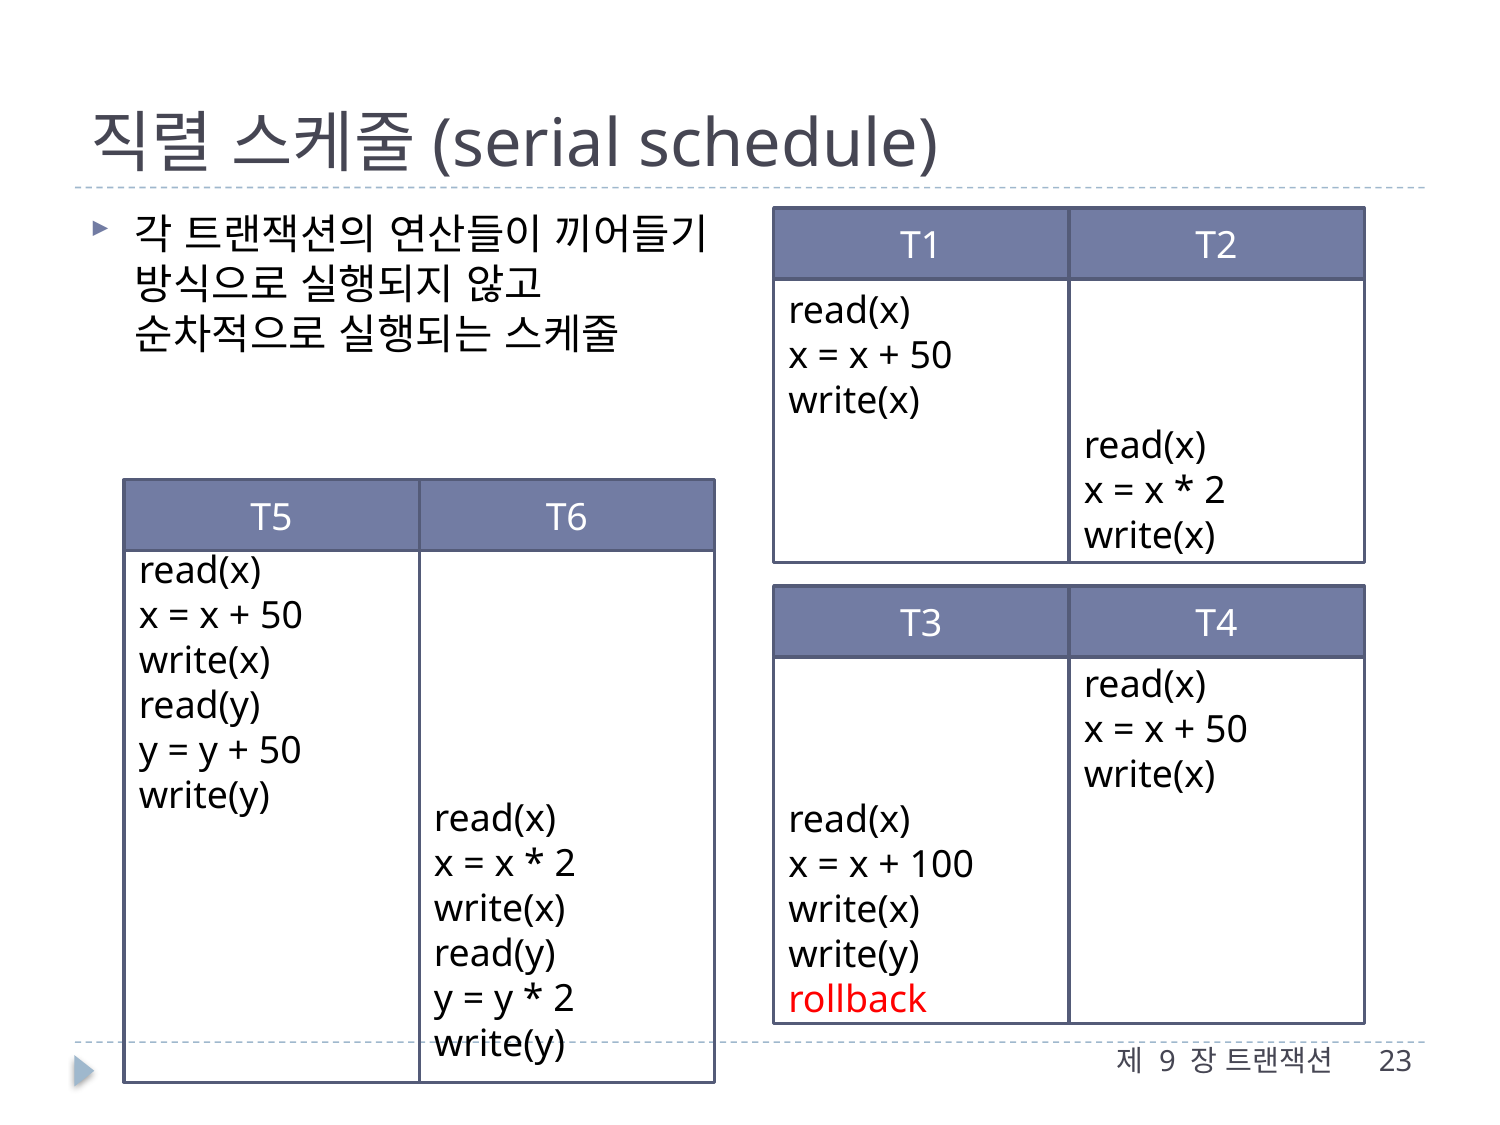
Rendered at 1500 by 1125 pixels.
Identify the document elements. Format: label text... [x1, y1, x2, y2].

text_box read(x) x = x * 2 write(x) read(y) y = y * 2 write(y) [418, 549, 716, 1084]
text_box T1 [772, 206, 1067, 277]
text_box read(x) x = x + 50 write(x) [1067, 655, 1366, 1025]
list 각 트랜잭션의 연산들이 끼어들기 방식으로 실행되지 않고 순차적으로 실행되는 스케줄 [75, 200, 739, 1010]
footer 제 9 장 트랜잭션 [778, 1035, 1349, 1096]
text_box T2 [1067, 206, 1366, 277]
text_box T3 [772, 584, 1067, 655]
text_box T5 [122, 478, 418, 549]
title 직렬 스케줄(serial schedule) [75, 24, 1425, 188]
slide_number 23 [1364, 1035, 1471, 1096]
text_box read(x) x = x + 50 write(x) read(y) y = y + 50 write(y) [122, 549, 418, 1084]
text_box read(x) x = x + 50 write(x) [772, 277, 1067, 564]
text_box T4 [1067, 584, 1366, 655]
text_box read(x) x = x + 100 write(x) write(y) rollback [772, 655, 1067, 1025]
text_box read(x) x = x * 2 write(x) [1067, 277, 1366, 564]
text_box T6 [418, 478, 716, 549]
